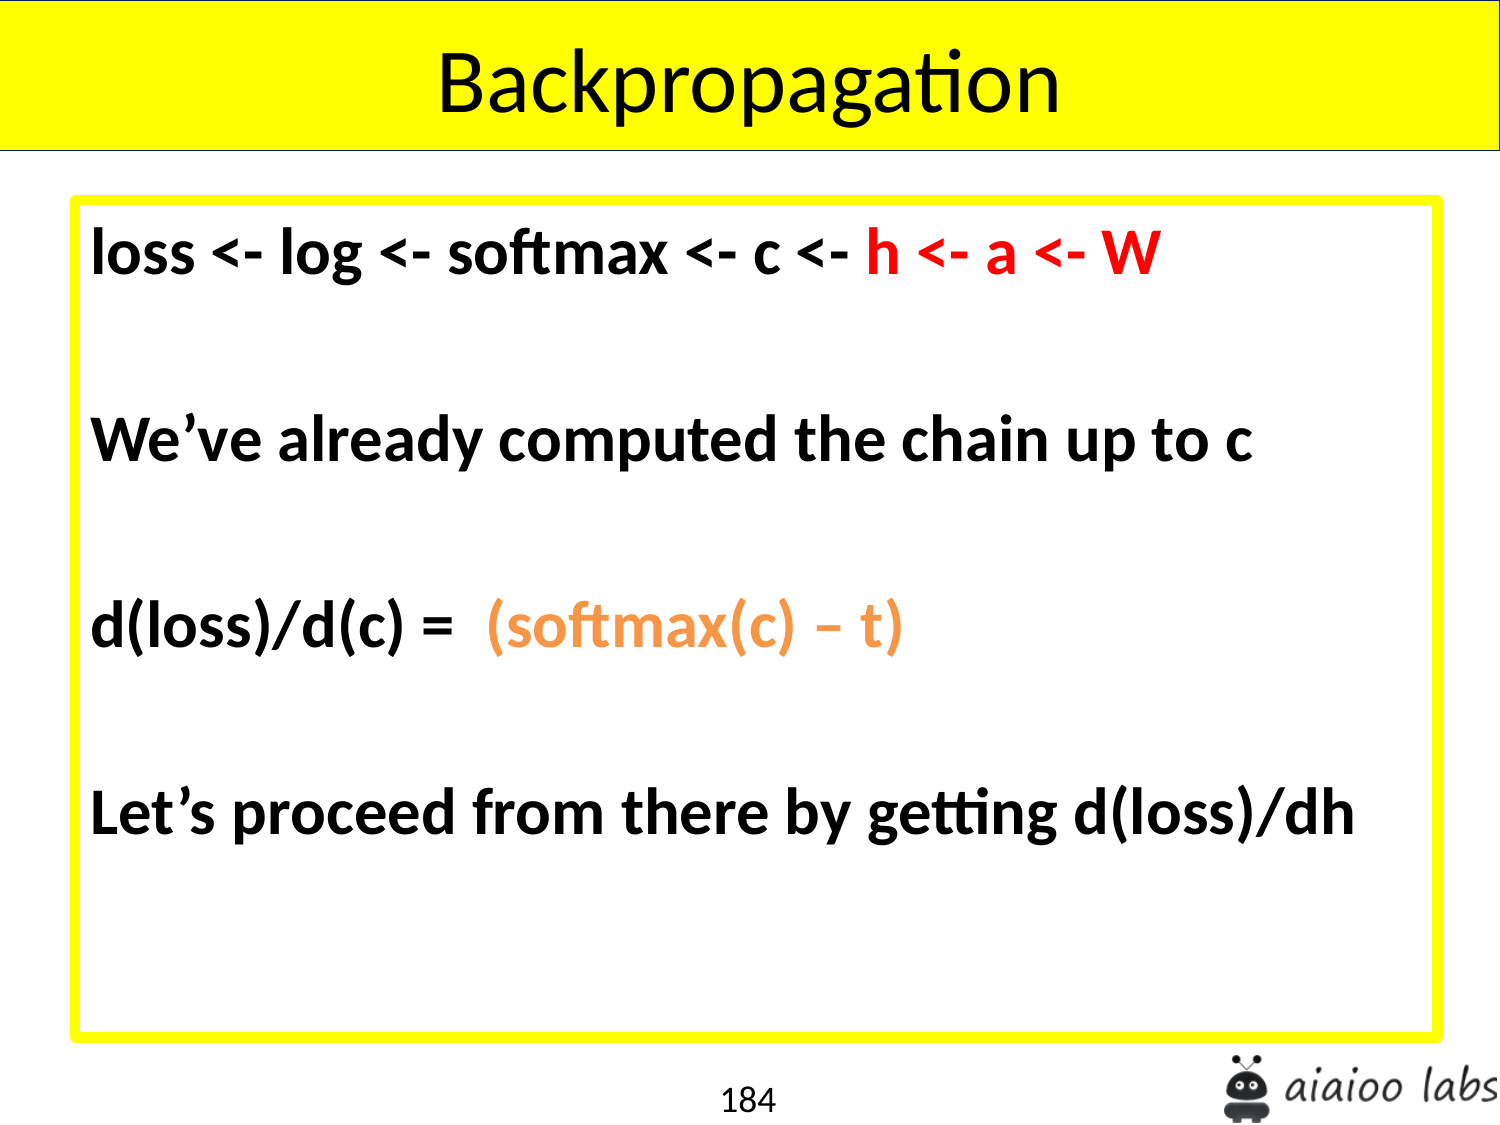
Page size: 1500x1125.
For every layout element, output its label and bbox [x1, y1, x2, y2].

picture [1224, 1055, 1497, 1123]
list [81, 206, 1431, 1031]
text_box [0, 0, 1500, 151]
